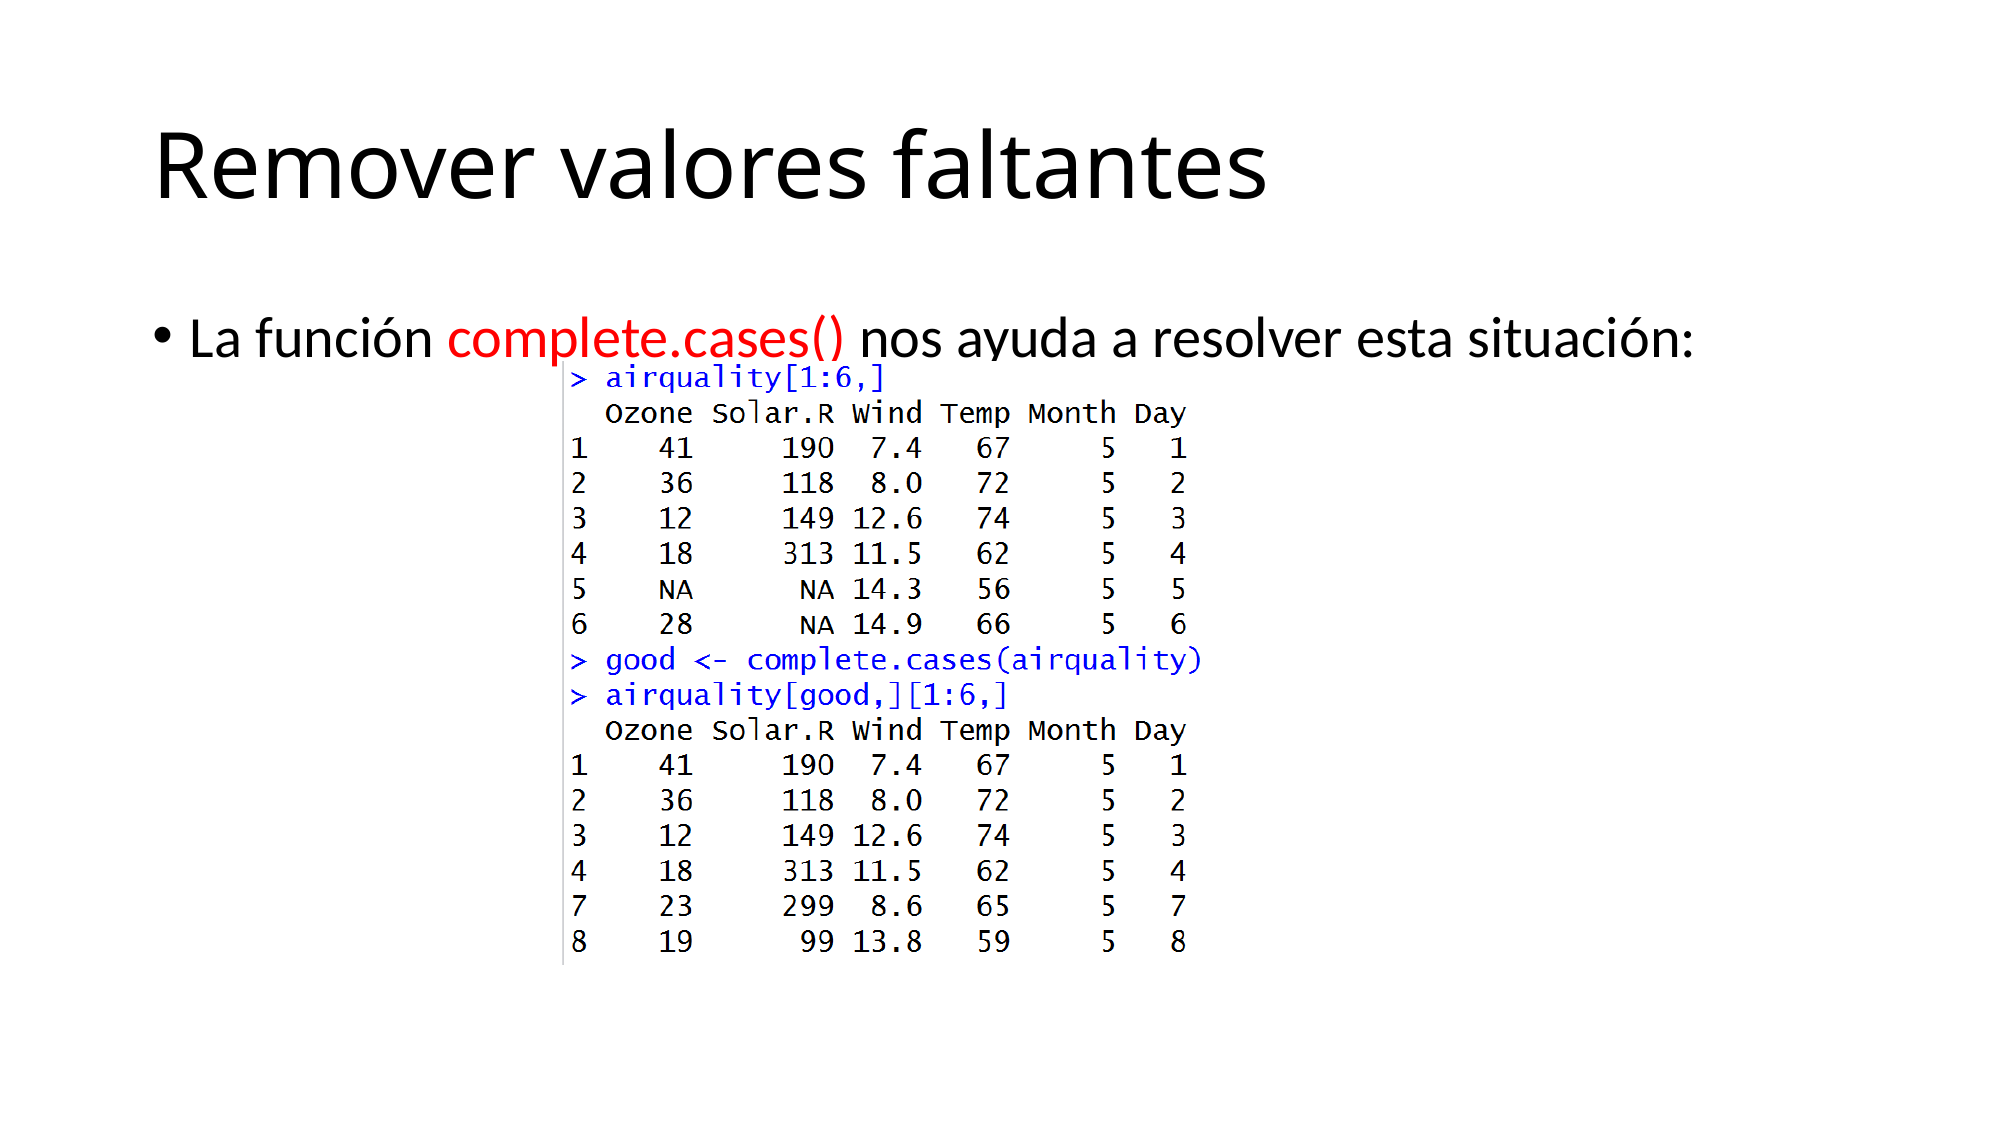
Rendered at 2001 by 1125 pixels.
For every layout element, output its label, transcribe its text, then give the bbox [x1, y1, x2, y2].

list La función complete.cases() nos ayuda a resolver esta situación: [137, 299, 1863, 1014]
title Remover valores faltantes [137, 59, 1863, 278]
picture [562, 361, 1222, 965]
